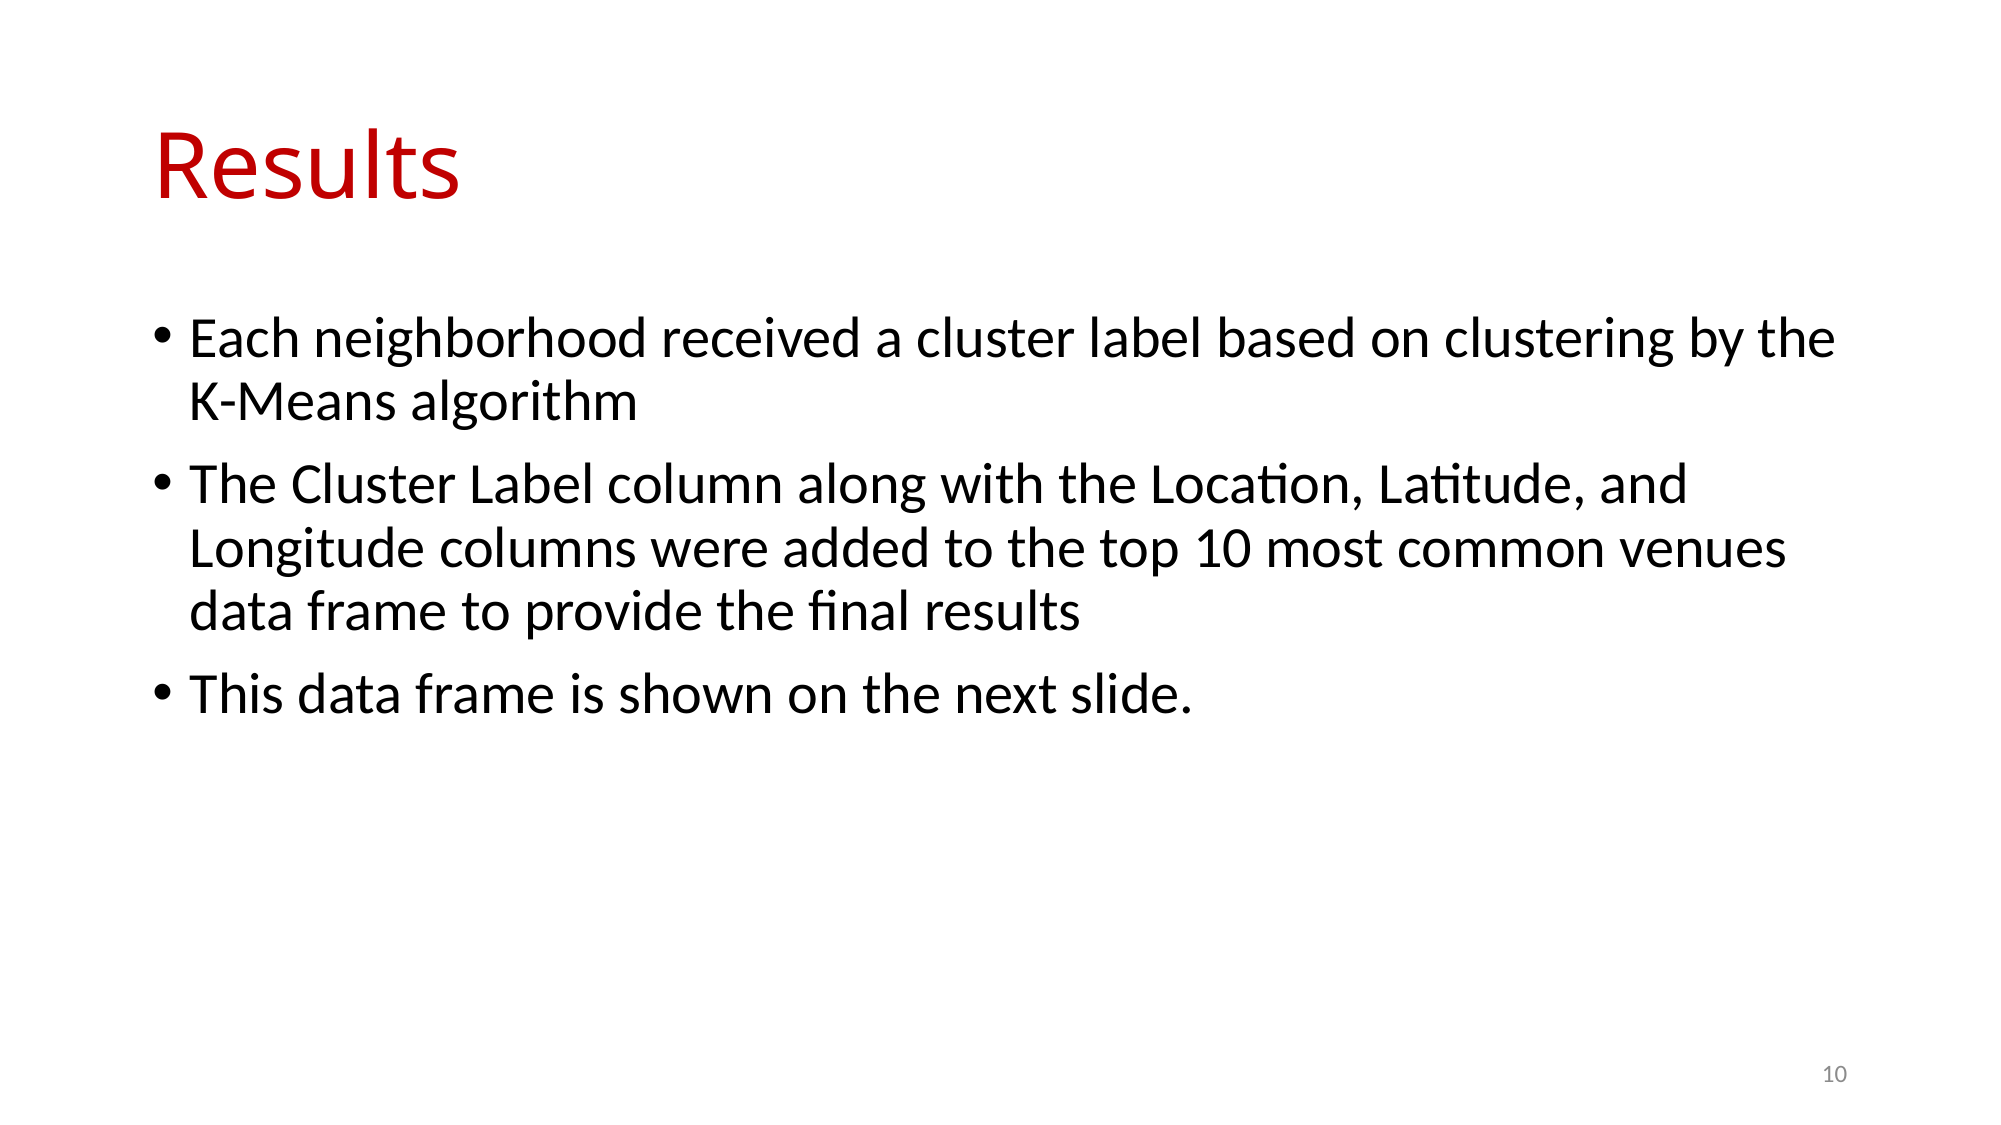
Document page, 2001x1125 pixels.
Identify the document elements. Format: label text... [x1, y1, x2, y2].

title Results [137, 59, 1863, 278]
slide_number 9 [1412, 1042, 1863, 1103]
list Each neighborhood received a cluster label based on clustering by the K-Means algorithm The Cluster Label column along with the Location, Latitude, and Longitude columns were added to the top 10 most common venues data frame to provide the final results This data frame is shown on the next slide. [137, 299, 1863, 1014]
